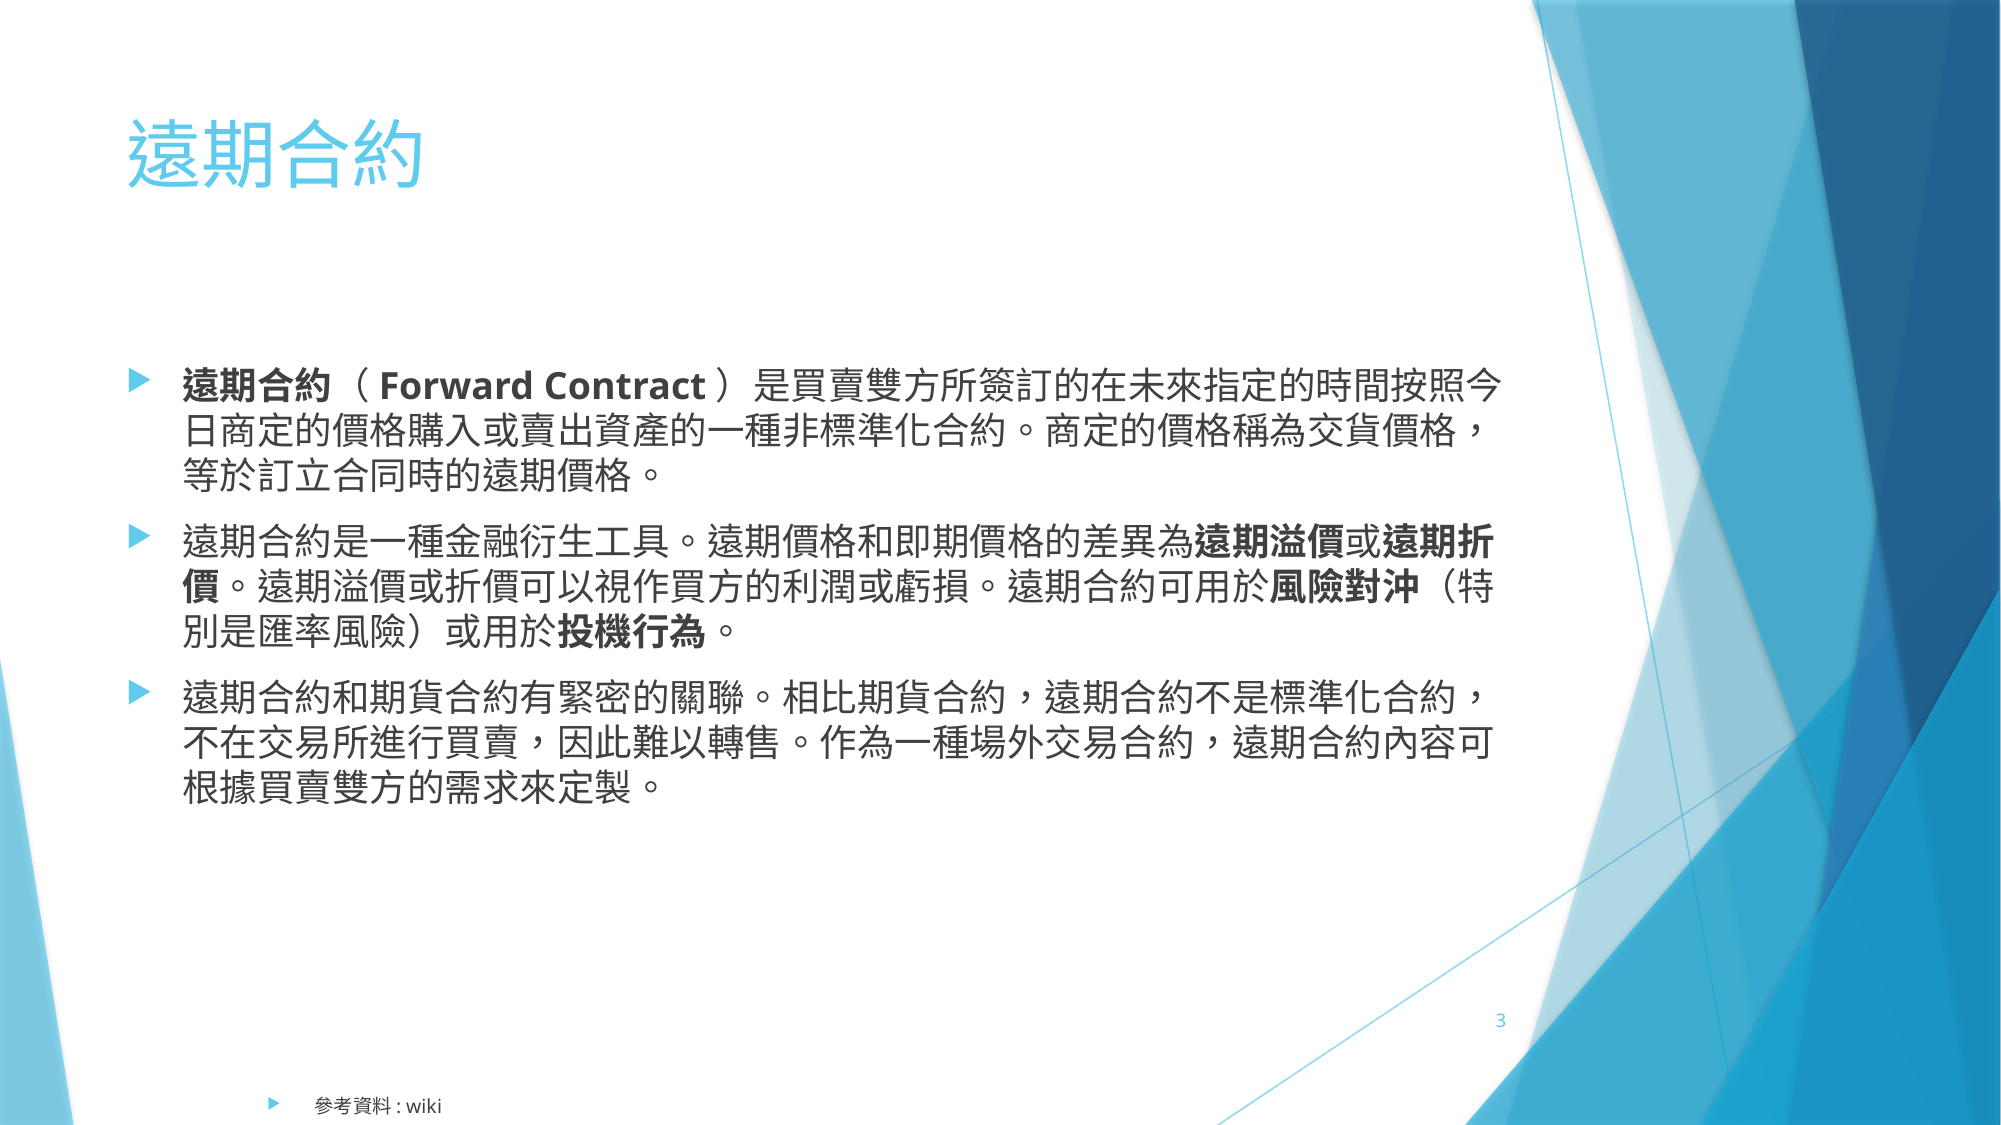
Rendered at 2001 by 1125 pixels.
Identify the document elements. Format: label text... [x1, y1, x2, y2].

text_box 參考資料: wiki [251, 1086, 1976, 1125]
list 遠期合約（Forward Contract）是買賣雙方所簽訂的在未來指定的時間按照今日商定的價格購入或賣出資產的一種非標準化合約。商定的價格稱為交貨價格，等於訂立合同時的遠期價格。 遠期合約是一種金融衍生工具。遠期價格和即期價格的差異為遠期溢價或遠期折價。遠期溢價或折價可以視作買方的利潤或虧損。遠期合約可用於風險對沖（特別是匯率風險）或用於投機行為。 遠期合約和期貨合約有緊密的關聯。相比期貨合約，遠期合約不是標準化合約，不在交易所進行買賣，因此難以轉售。作為一種場外交易合約，遠期合約內容可根據買賣雙方的需求來定製。 [111, 354, 1522, 992]
title 遠期合約 [111, 99, 1522, 317]
slide_number 3 [1409, 991, 1522, 1051]
